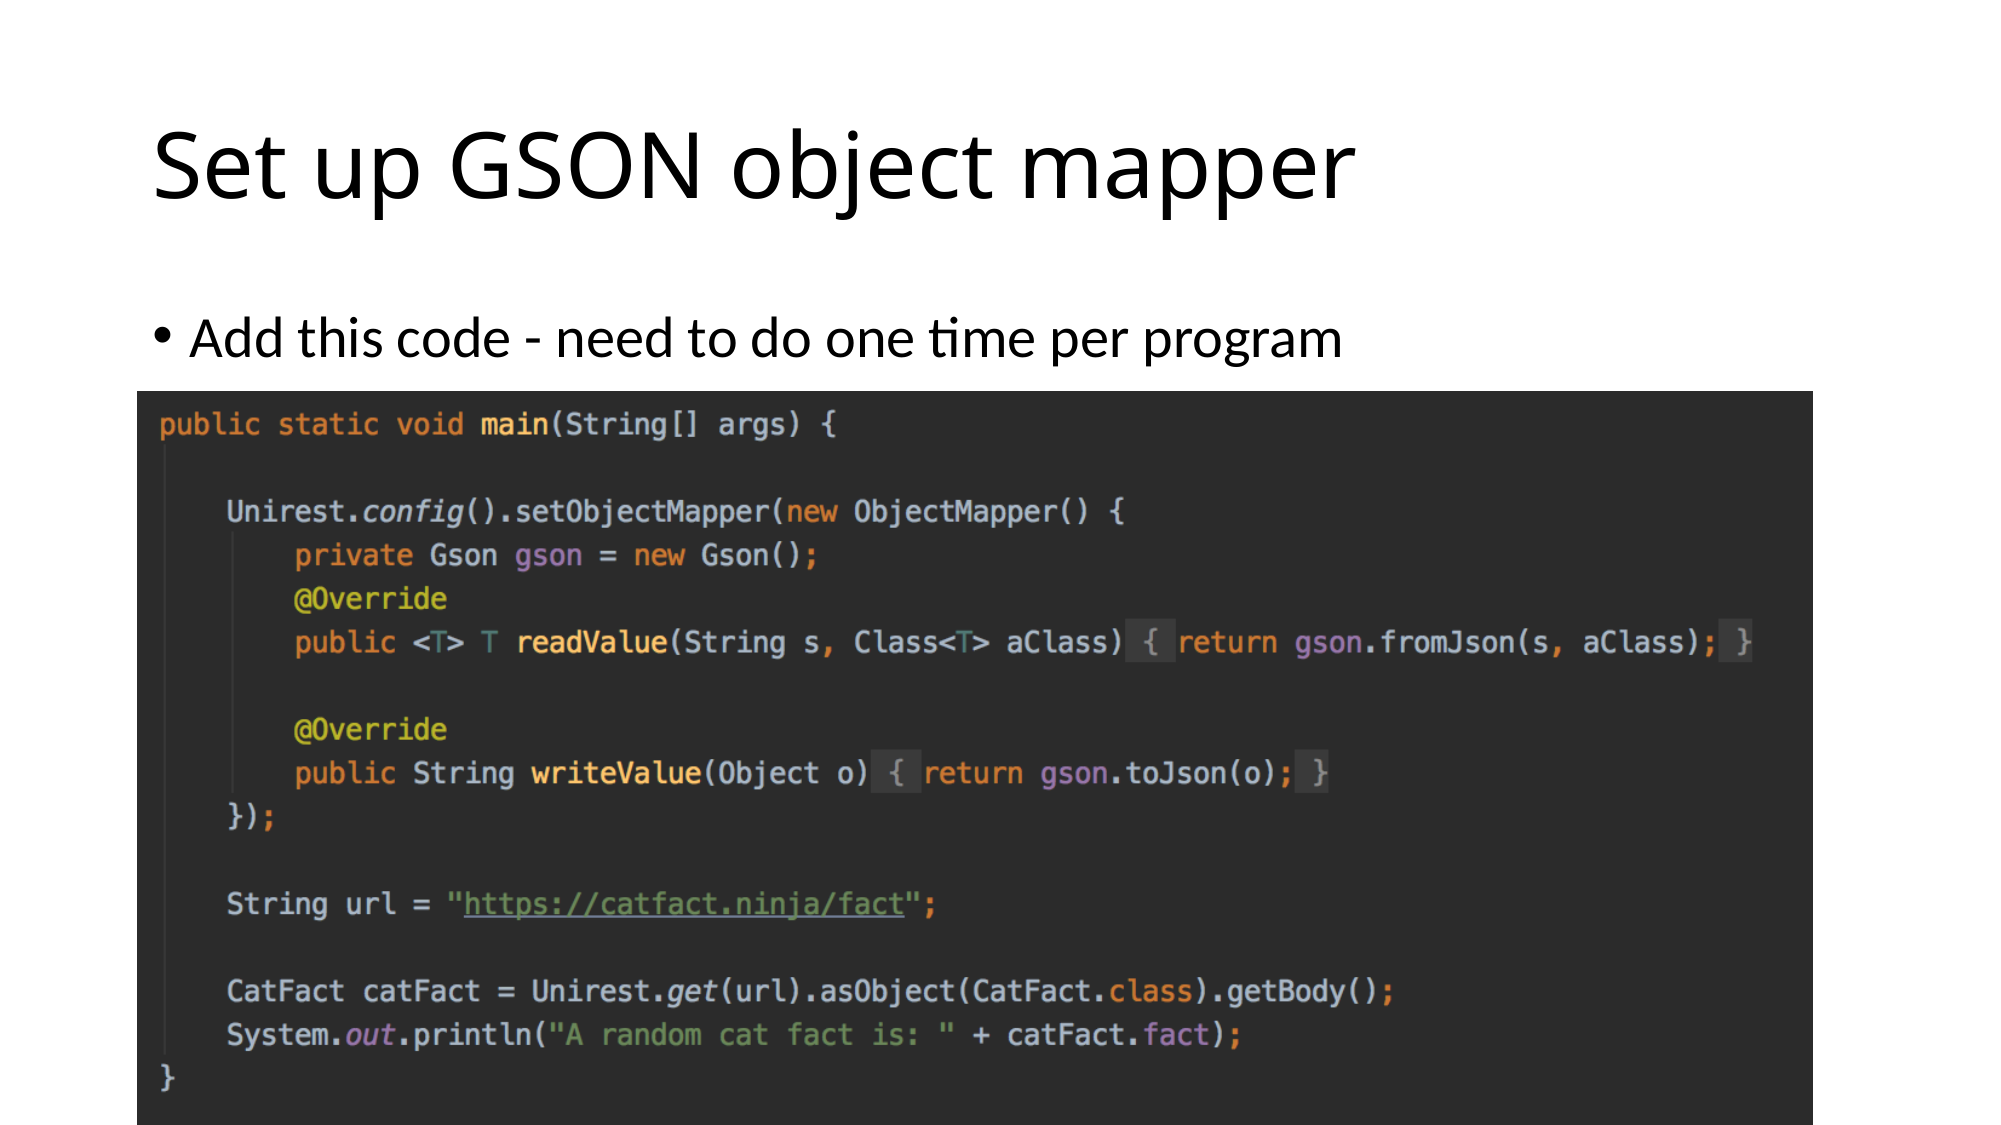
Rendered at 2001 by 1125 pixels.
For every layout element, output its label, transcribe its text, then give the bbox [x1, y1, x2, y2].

list Add this code - need to do one time per program [137, 299, 1863, 1014]
title Set up GSON object mapper [137, 59, 1863, 278]
picture [137, 391, 1813, 1125]
